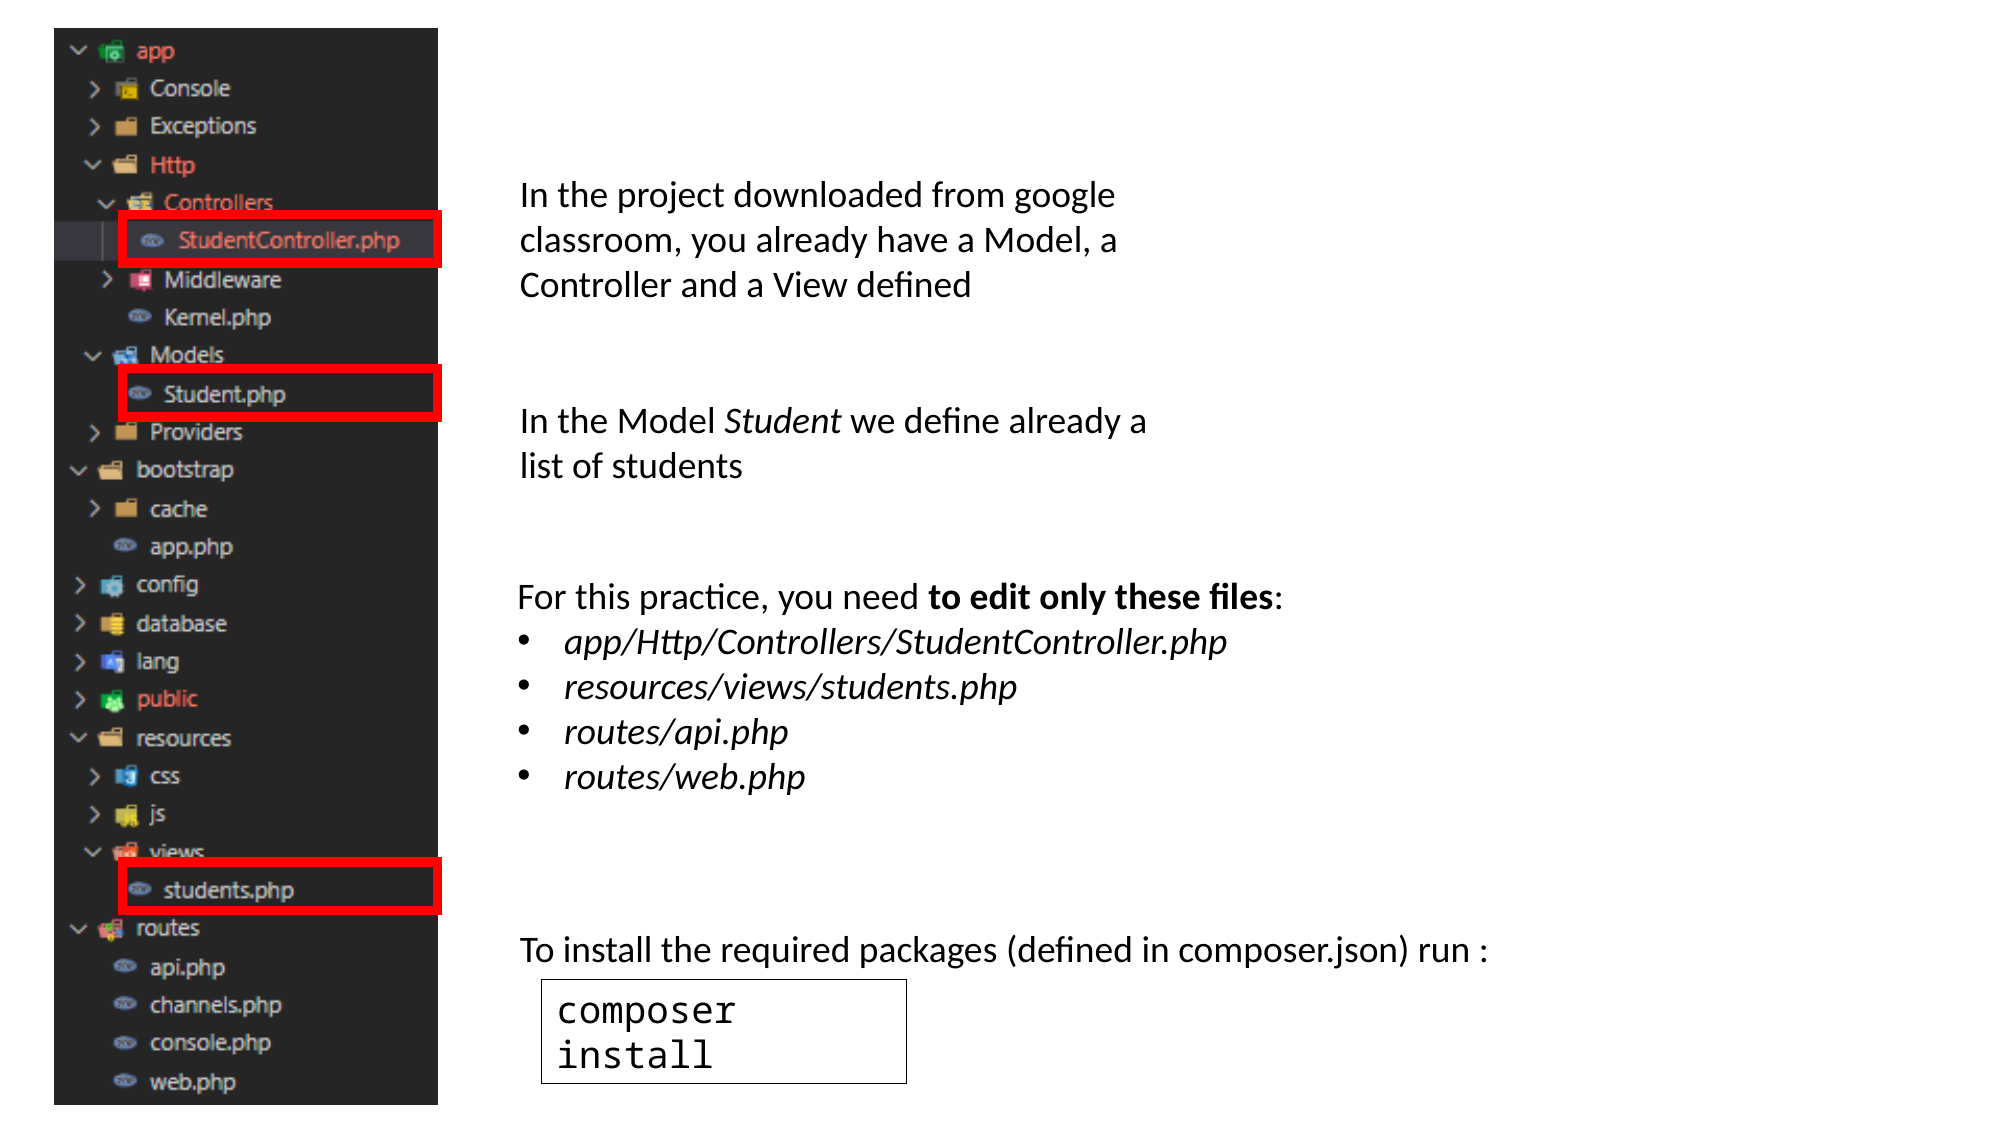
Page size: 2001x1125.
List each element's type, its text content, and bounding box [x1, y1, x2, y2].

text_box To install the required packages (defined in composer.json) run : [505, 917, 1676, 978]
text_box In the Model Student we define already a list of students [505, 389, 1213, 494]
text_box For this practice, you need to edit only these files: app/Http/Controllers/StudentController.php resources/views/students.php routes/api.php routes/web.php [502, 564, 1505, 805]
picture [54, 28, 438, 1105]
text_box composer install [541, 979, 907, 1084]
text_box In the project downloaded from google classroom, you already have a Model, a Controller and a View defined [505, 163, 1213, 313]
